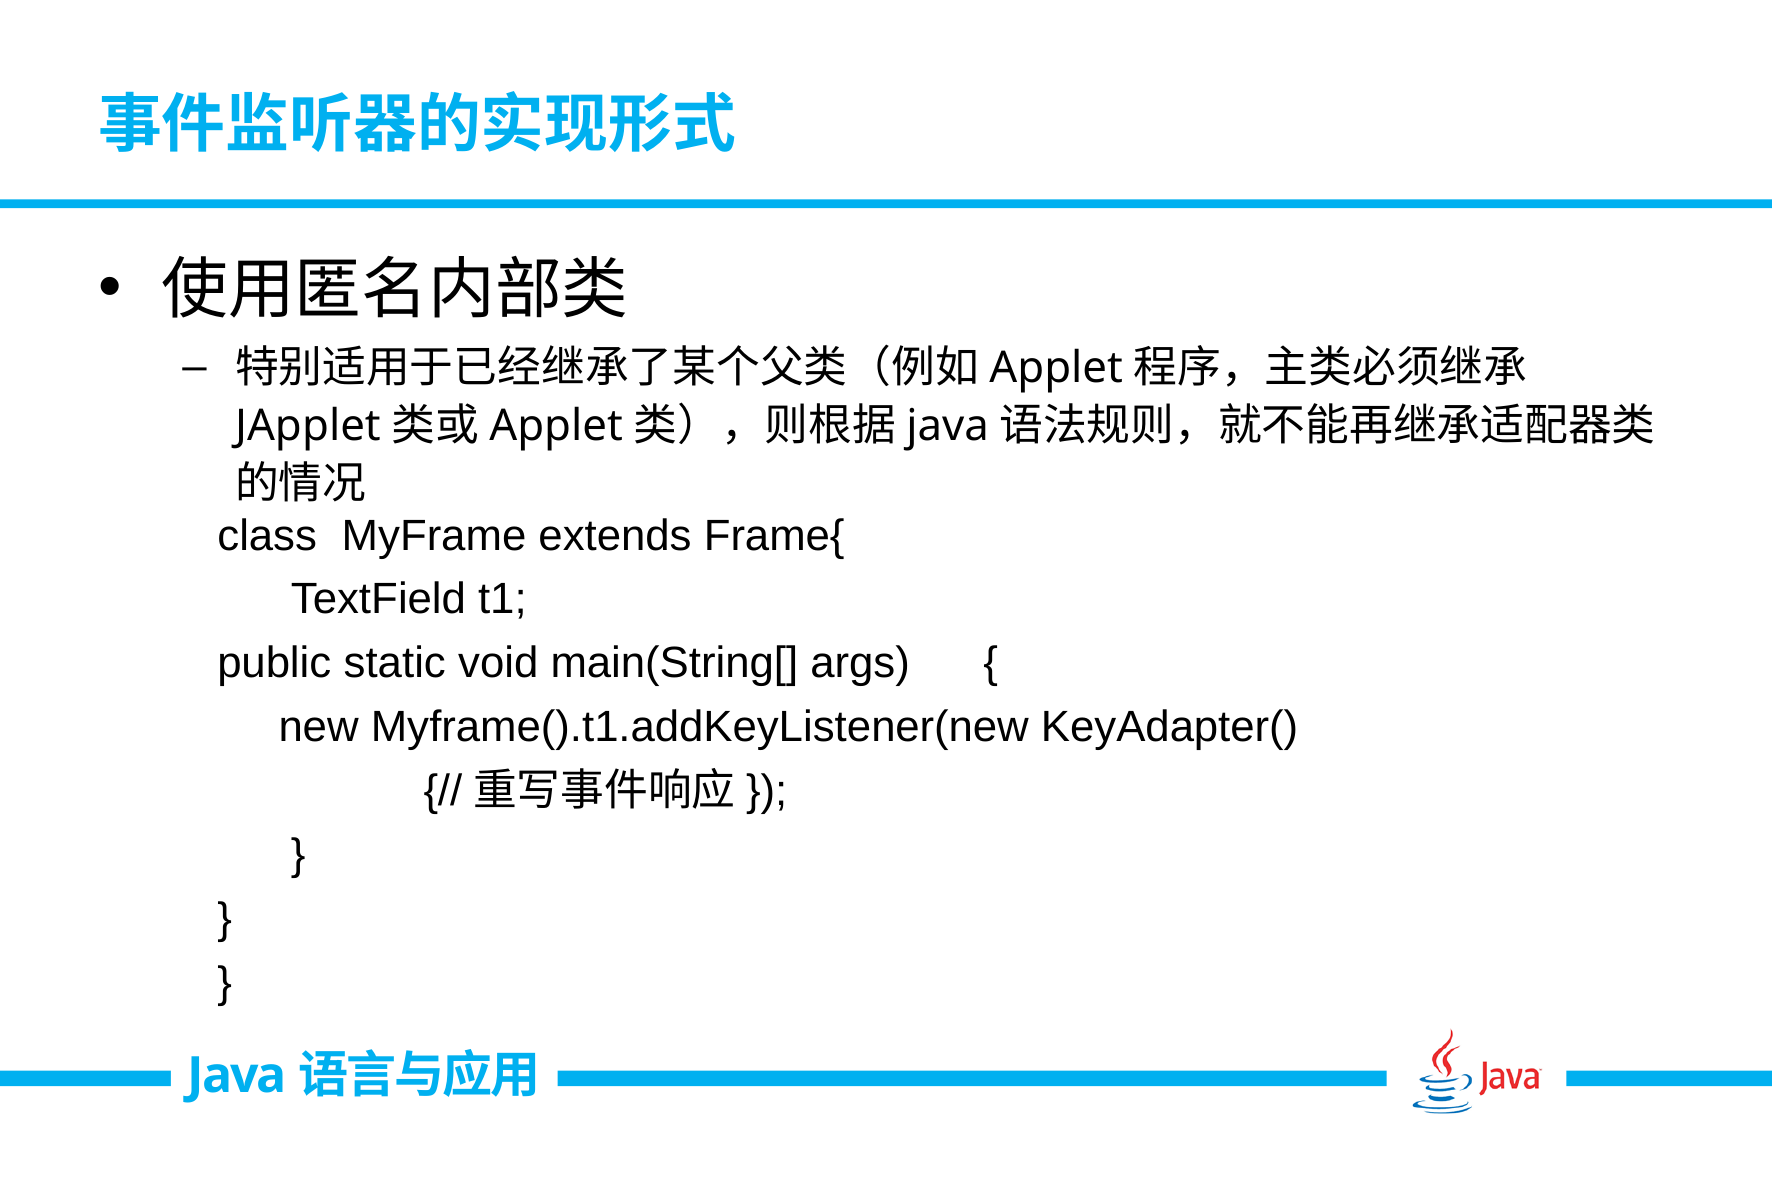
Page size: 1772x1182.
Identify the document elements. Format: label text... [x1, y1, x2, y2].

text_box class MyFrame extends Frame{ TextField t1; public static void main(String[] args) { new Myframe().t1.addKeyListener(new KeyAdapter() {//重写事件响应}); } } } [202, 509, 1632, 1013]
list 使用匿名内部类 特别适用于已经继承了某个父类（例如Applet程序，主类必须继承JApplet类或Applet类），则根据java语法规则，就不能再继承适配器类的情况 [80, 228, 1677, 1009]
picture [1386, 1019, 1567, 1117]
title 事件监听器的实现形式 [80, 73, 1677, 168]
